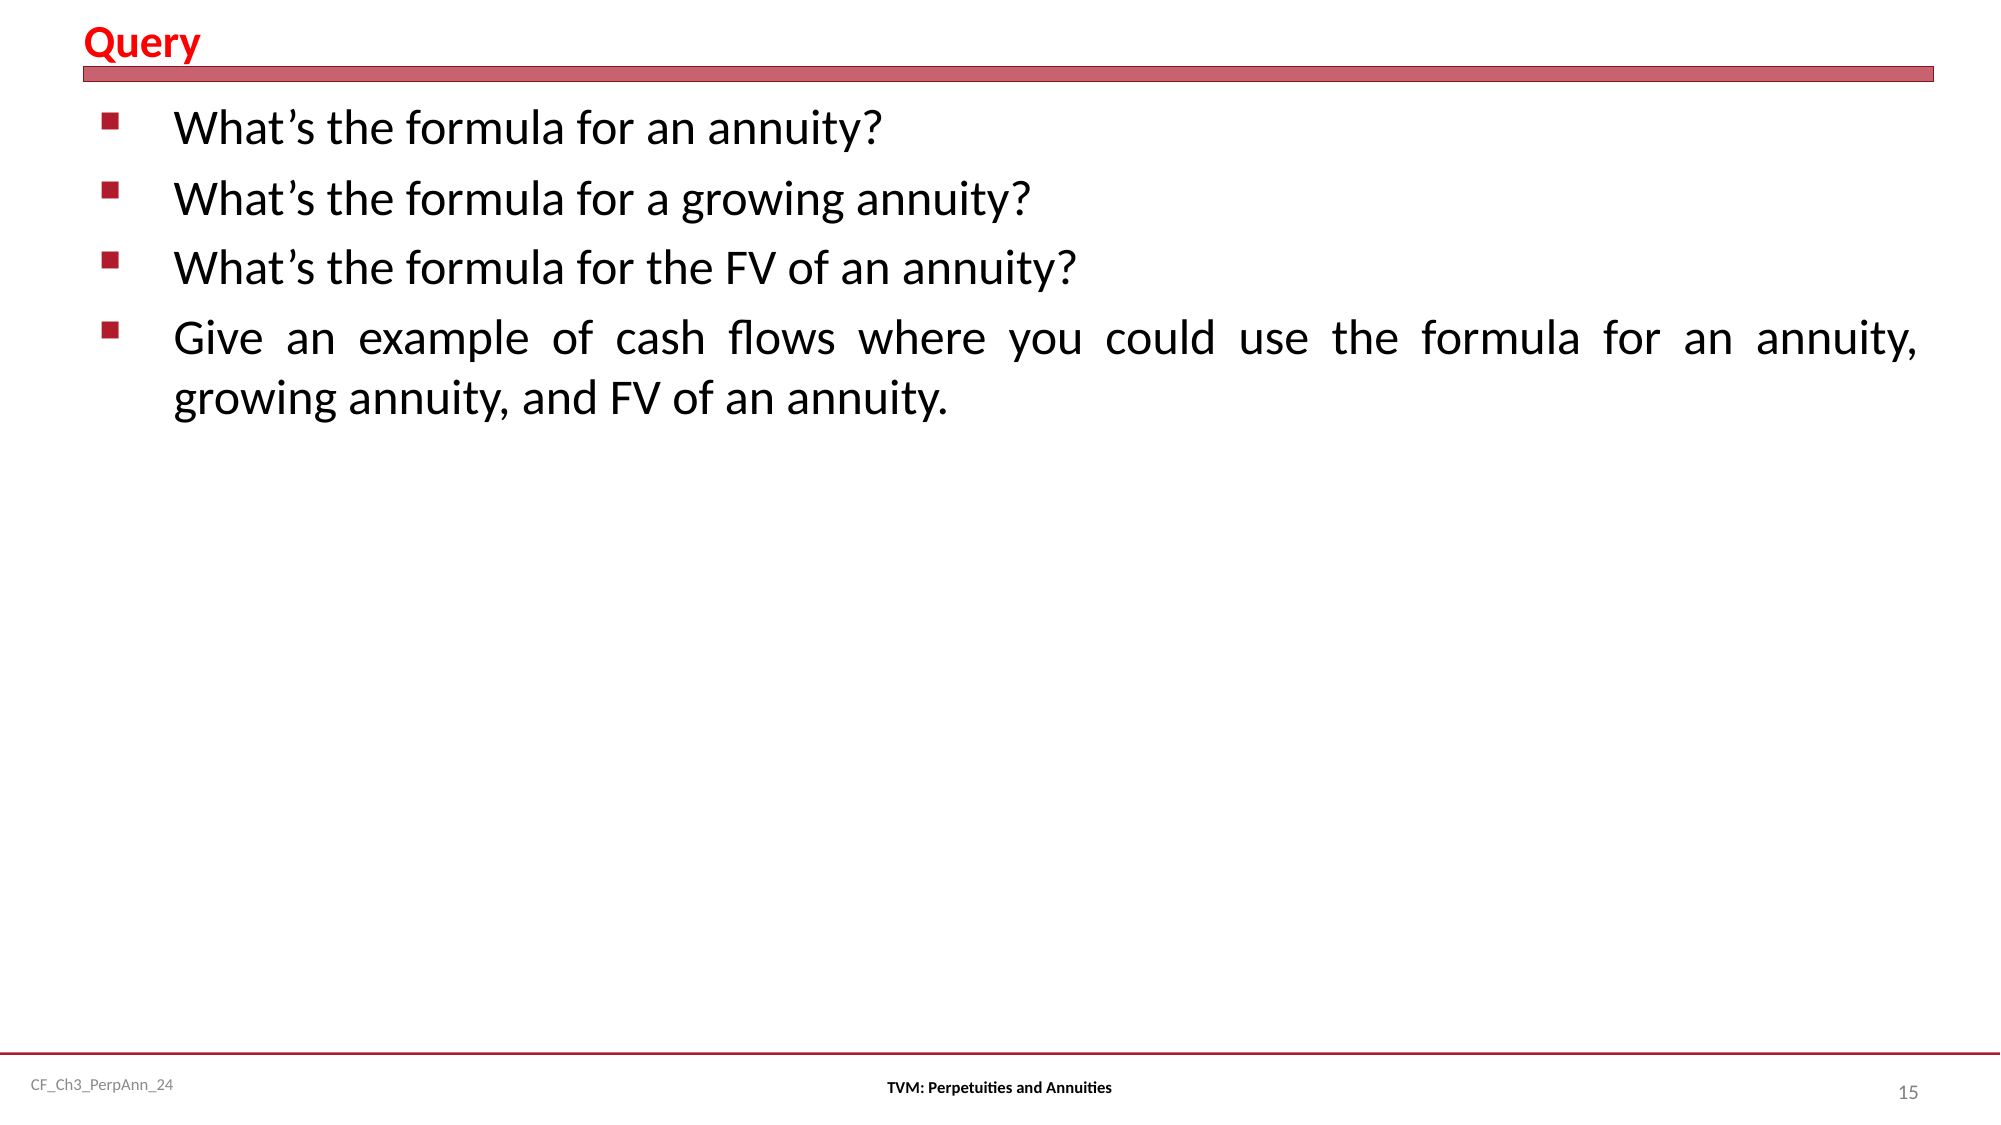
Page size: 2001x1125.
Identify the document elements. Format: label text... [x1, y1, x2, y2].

title Query [83, 6, 1935, 67]
slide_number 15 [1834, 1061, 1934, 1122]
footer TVM: Perpetuities and Annuities [683, 1056, 1317, 1117]
list What’s the formula for an annuity? What’s the formula for a growing annuity? What’s the formula for the FV of an annuity? Give an example of cash flows where you could use the formula for an annuity, growing annuity, and FV of an annuity. [83, 87, 1934, 1041]
